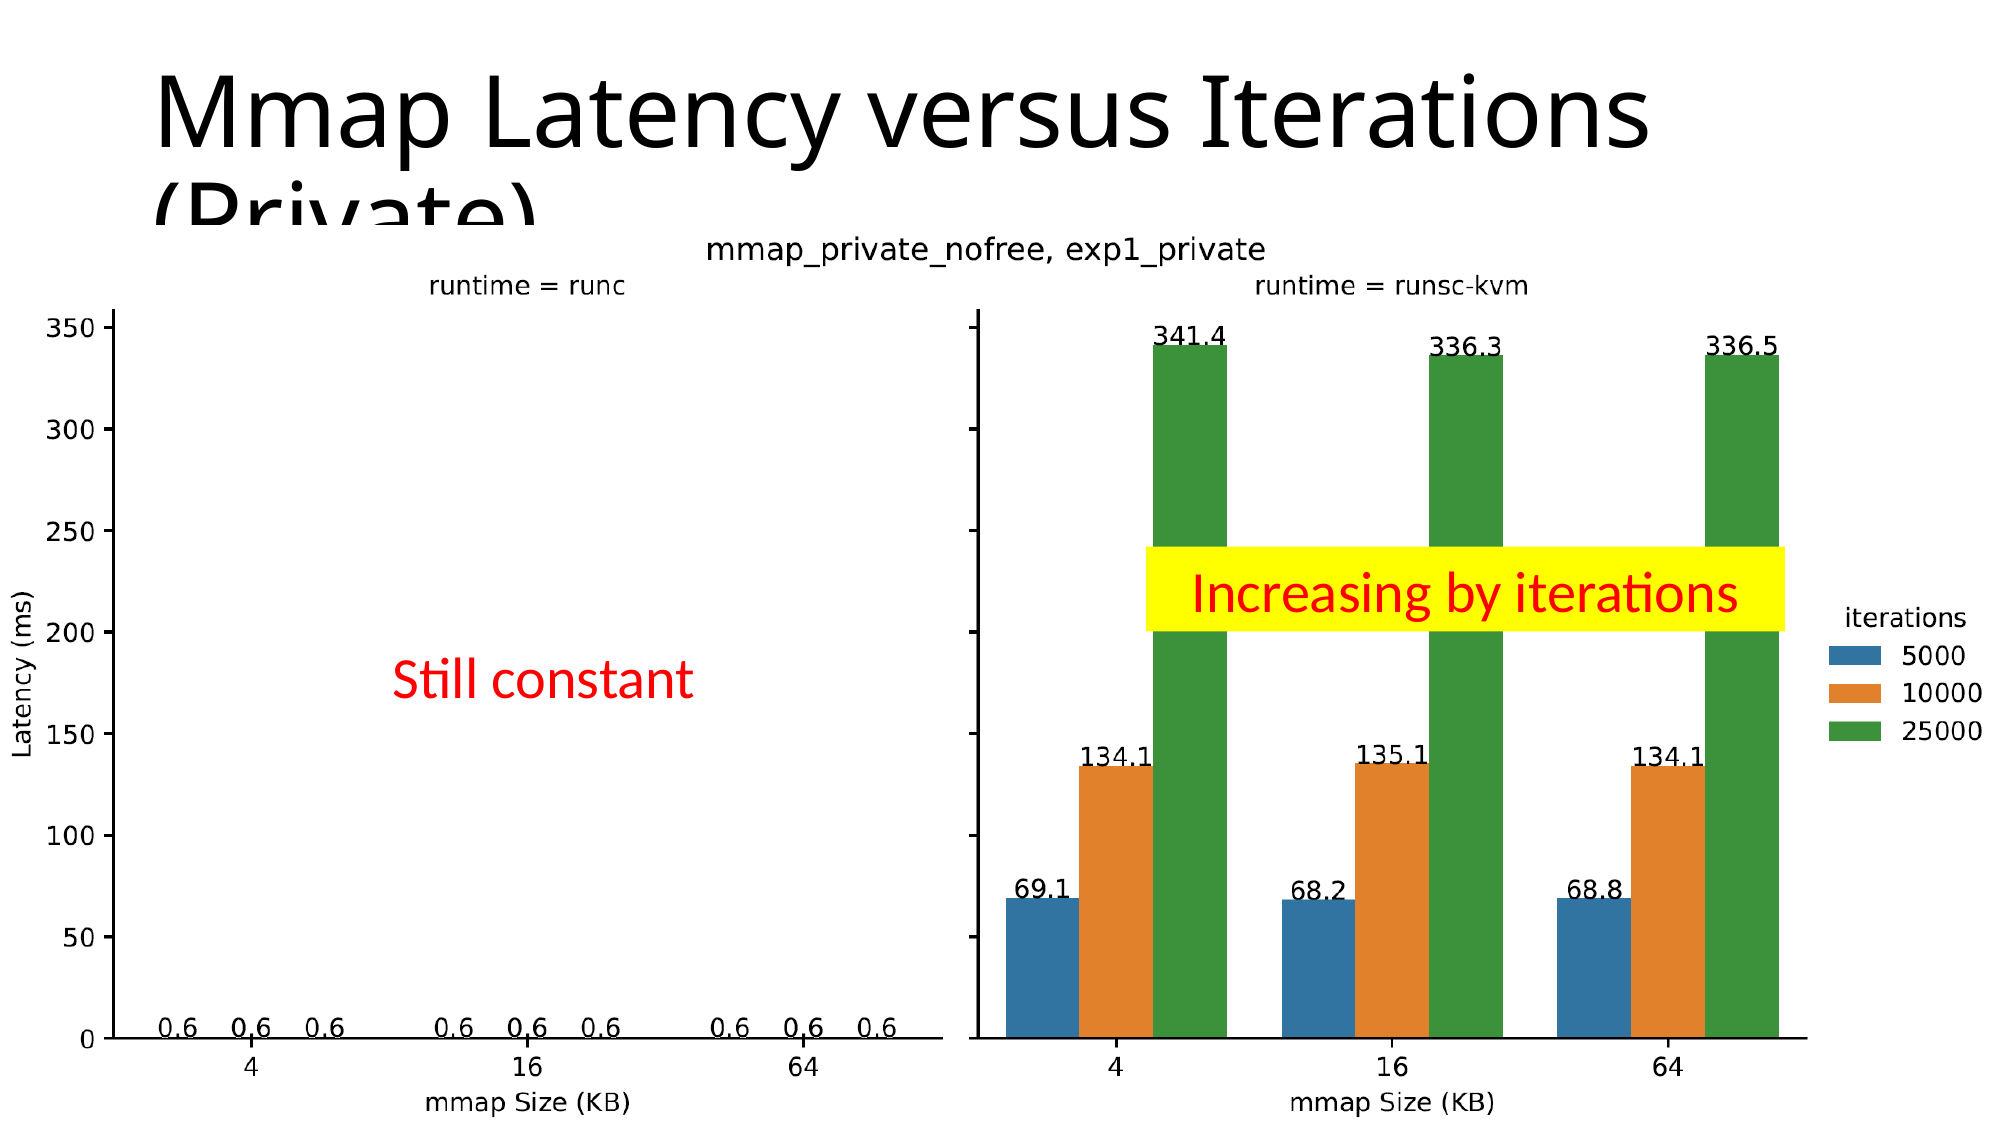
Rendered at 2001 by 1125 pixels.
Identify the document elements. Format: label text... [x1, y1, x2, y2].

picture [0, 225, 2000, 1125]
title Mmap Latency versus Iterations (Private) [137, 59, 1863, 225]
